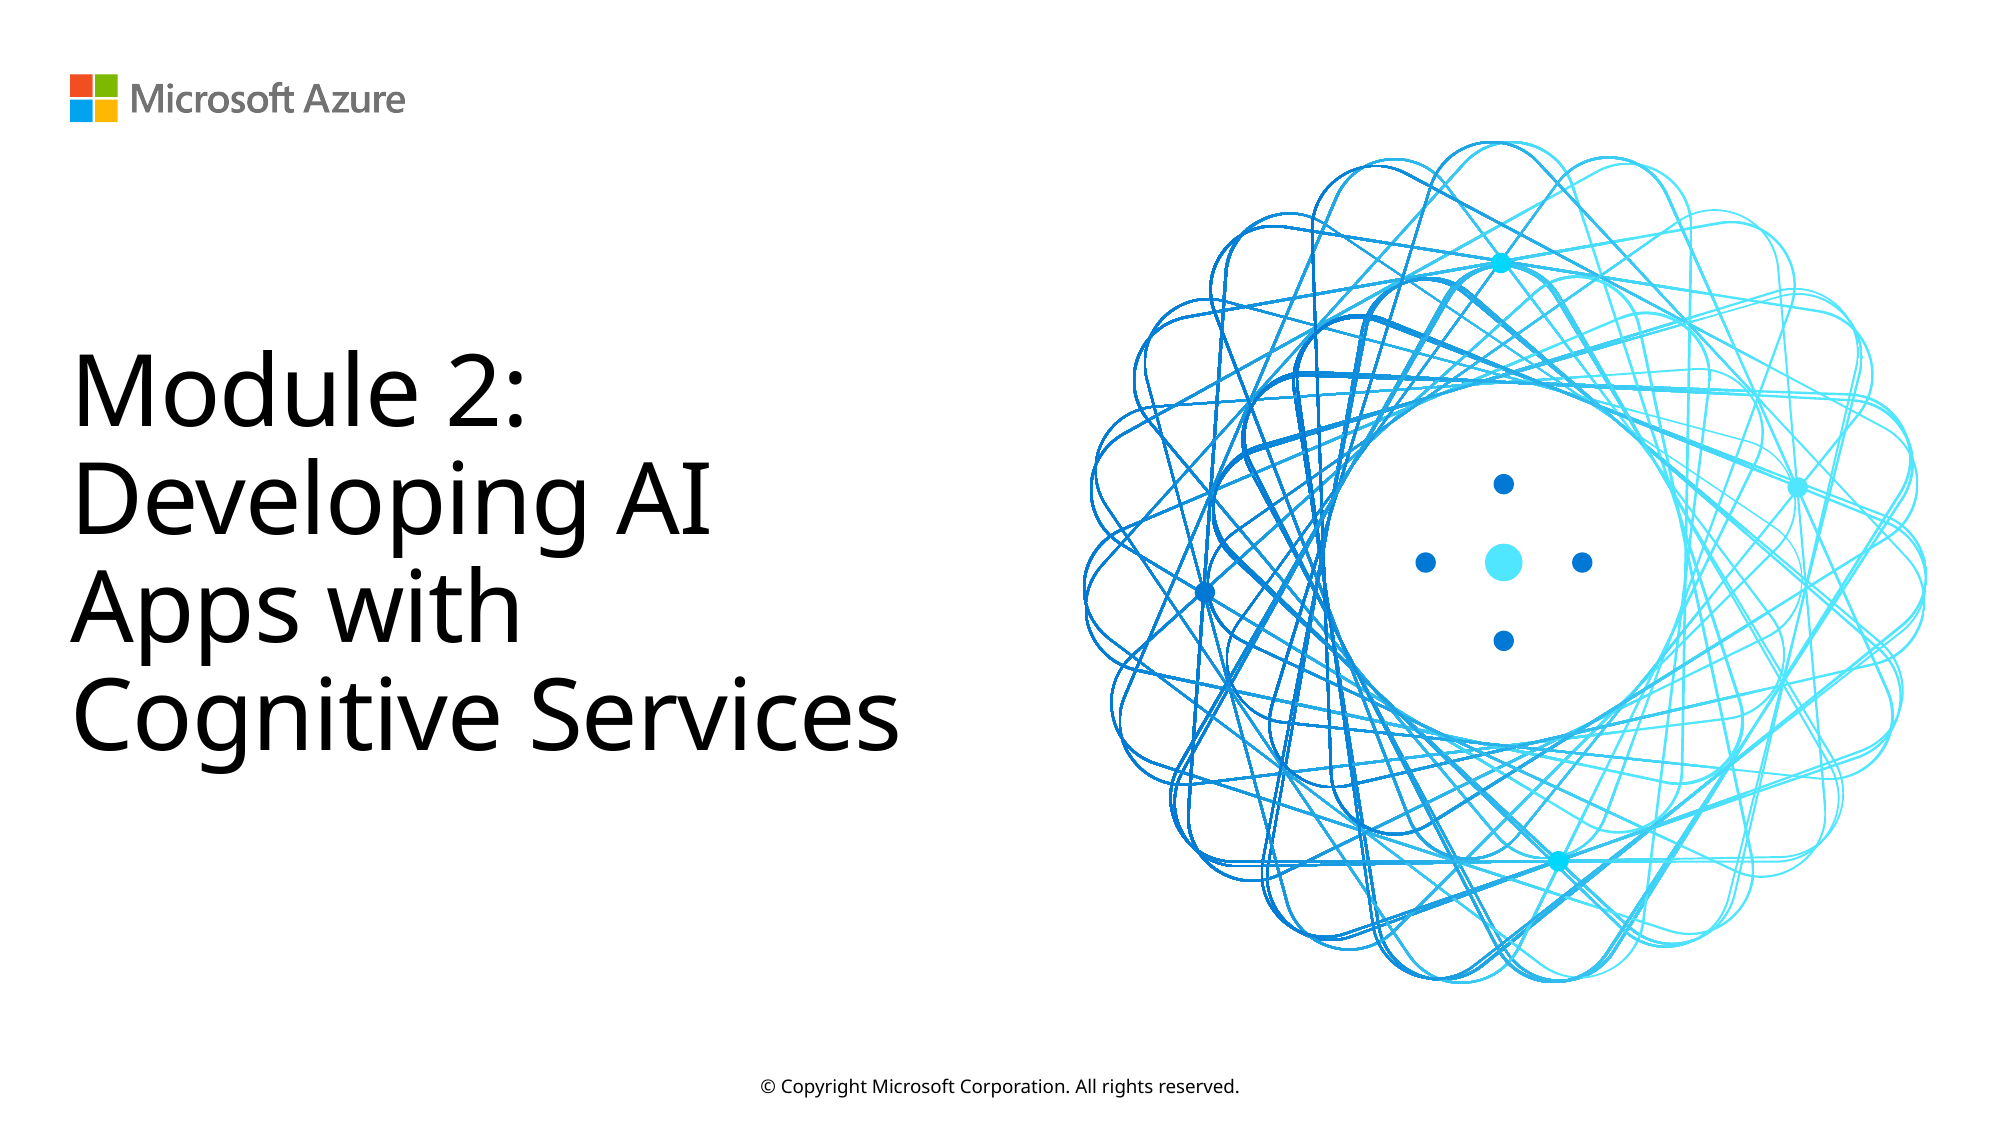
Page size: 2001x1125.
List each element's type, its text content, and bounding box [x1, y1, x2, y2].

title Module 2: Developing AI Apps with Cognitive Services [70, 344, 961, 803]
picture [22, 26, 455, 170]
